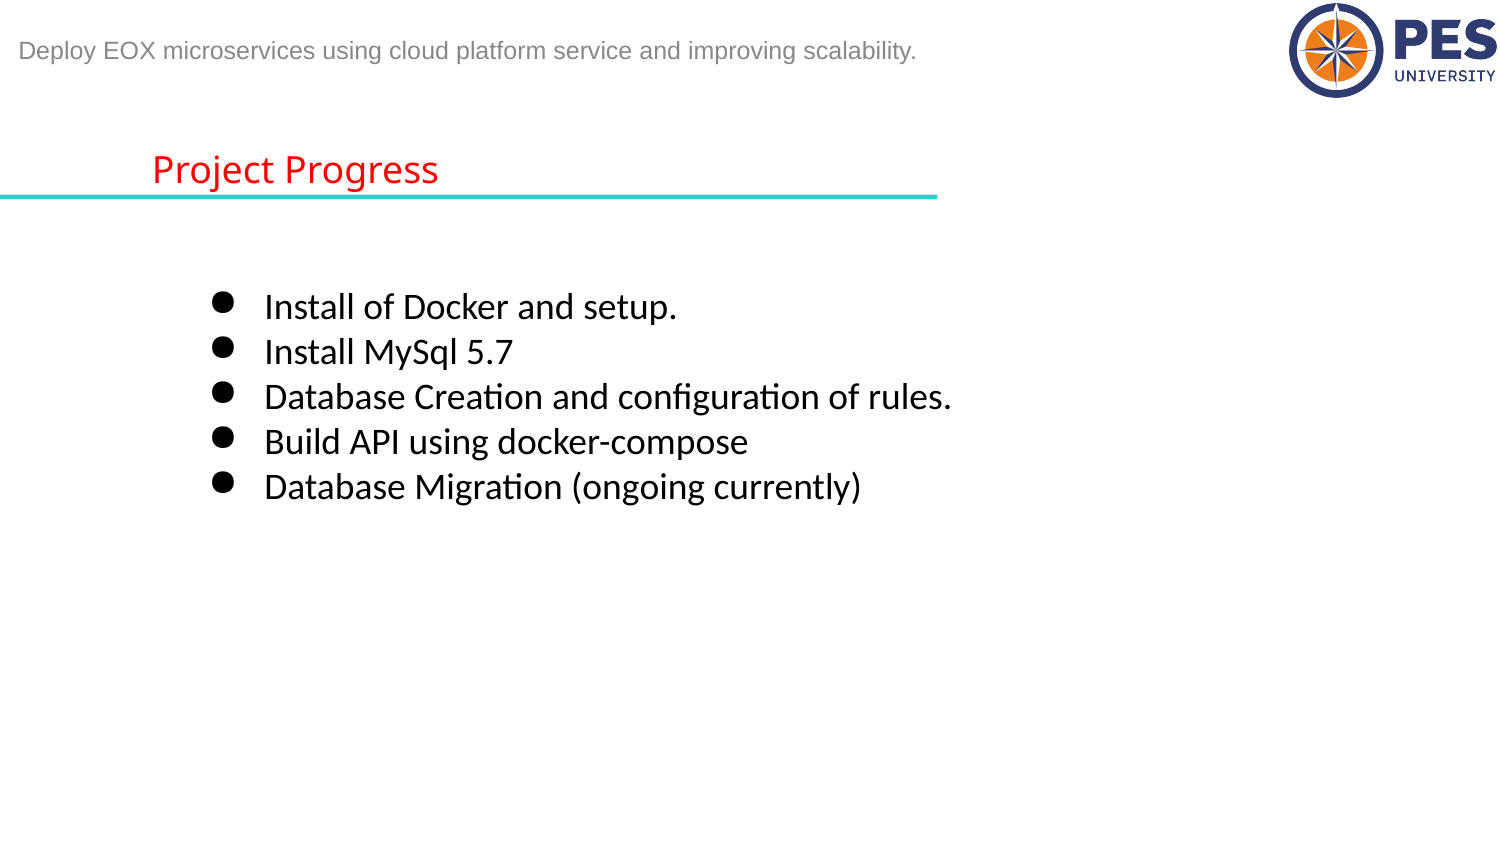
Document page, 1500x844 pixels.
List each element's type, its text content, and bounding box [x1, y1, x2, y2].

text_box Project Progress [140, 140, 938, 197]
text_box [1253, 9, 1491, 118]
text_box Deploy EOX microservices using cloud platform service and improving scalability. [0, 27, 972, 72]
text_box [0, 194, 938, 200]
text_box Install of Docker and setup. Install MySql 5.7 Database Creation and configuration of rules. Build API using docker-compose Database Migration (ongoing currently) [178, 276, 1313, 551]
picture [1289, 3, 1497, 98]
